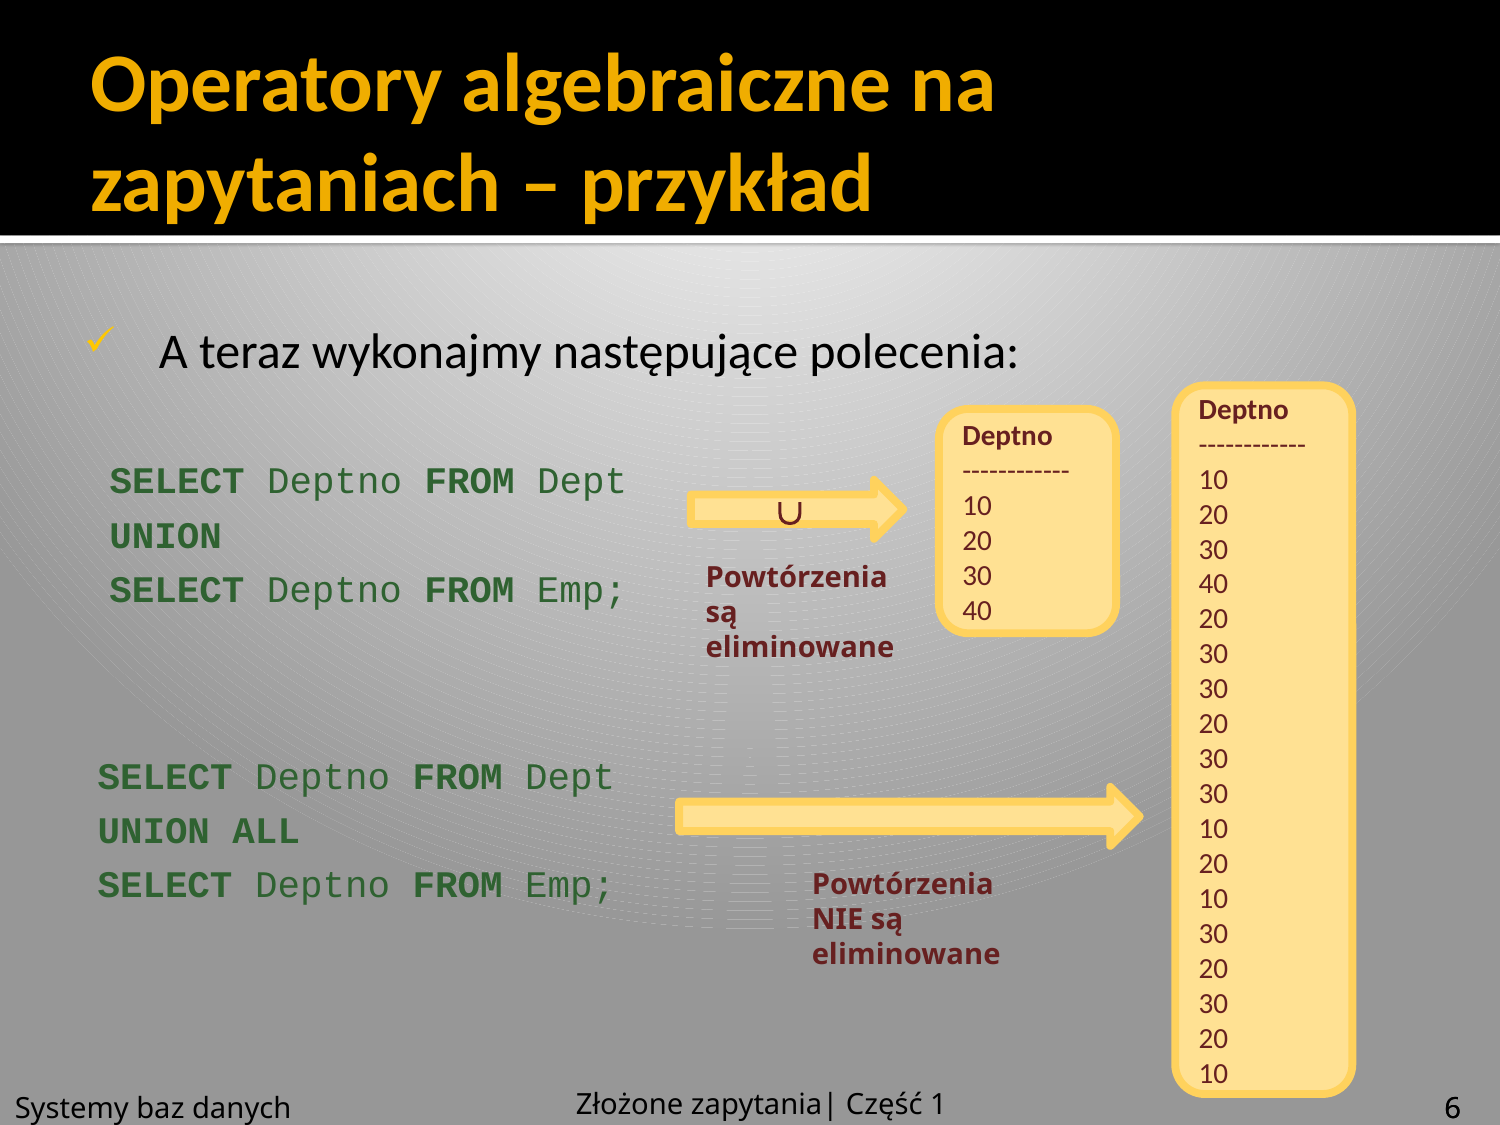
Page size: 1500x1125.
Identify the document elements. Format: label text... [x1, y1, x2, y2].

text_box Złożone zapytania| Część 1 [561, 1078, 987, 1125]
text_box Deptno ------------ 10 20 30 40 [934, 404, 1121, 638]
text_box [690, 479, 916, 637]
text_box Deptno ------------ 10 20 30 40 20 30 30 20 30 30 10 20 10 30 20 30 20 10 [1171, 381, 1357, 1098]
list A teraz wykonajmy następujące polecenia: [75, 291, 1425, 382]
text_box SELECT Deptno FROM Dept UNION SELECT Deptno FROM Emp; [100, 432, 668, 617]
text_box SELECT Deptno FROM Dept UNION ALL SELECT Deptno FROM Emp; [88, 727, 668, 913]
title Operatory algebraiczne na zapytaniach – przykład [75, 19, 1425, 237]
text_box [679, 786, 1140, 979]
